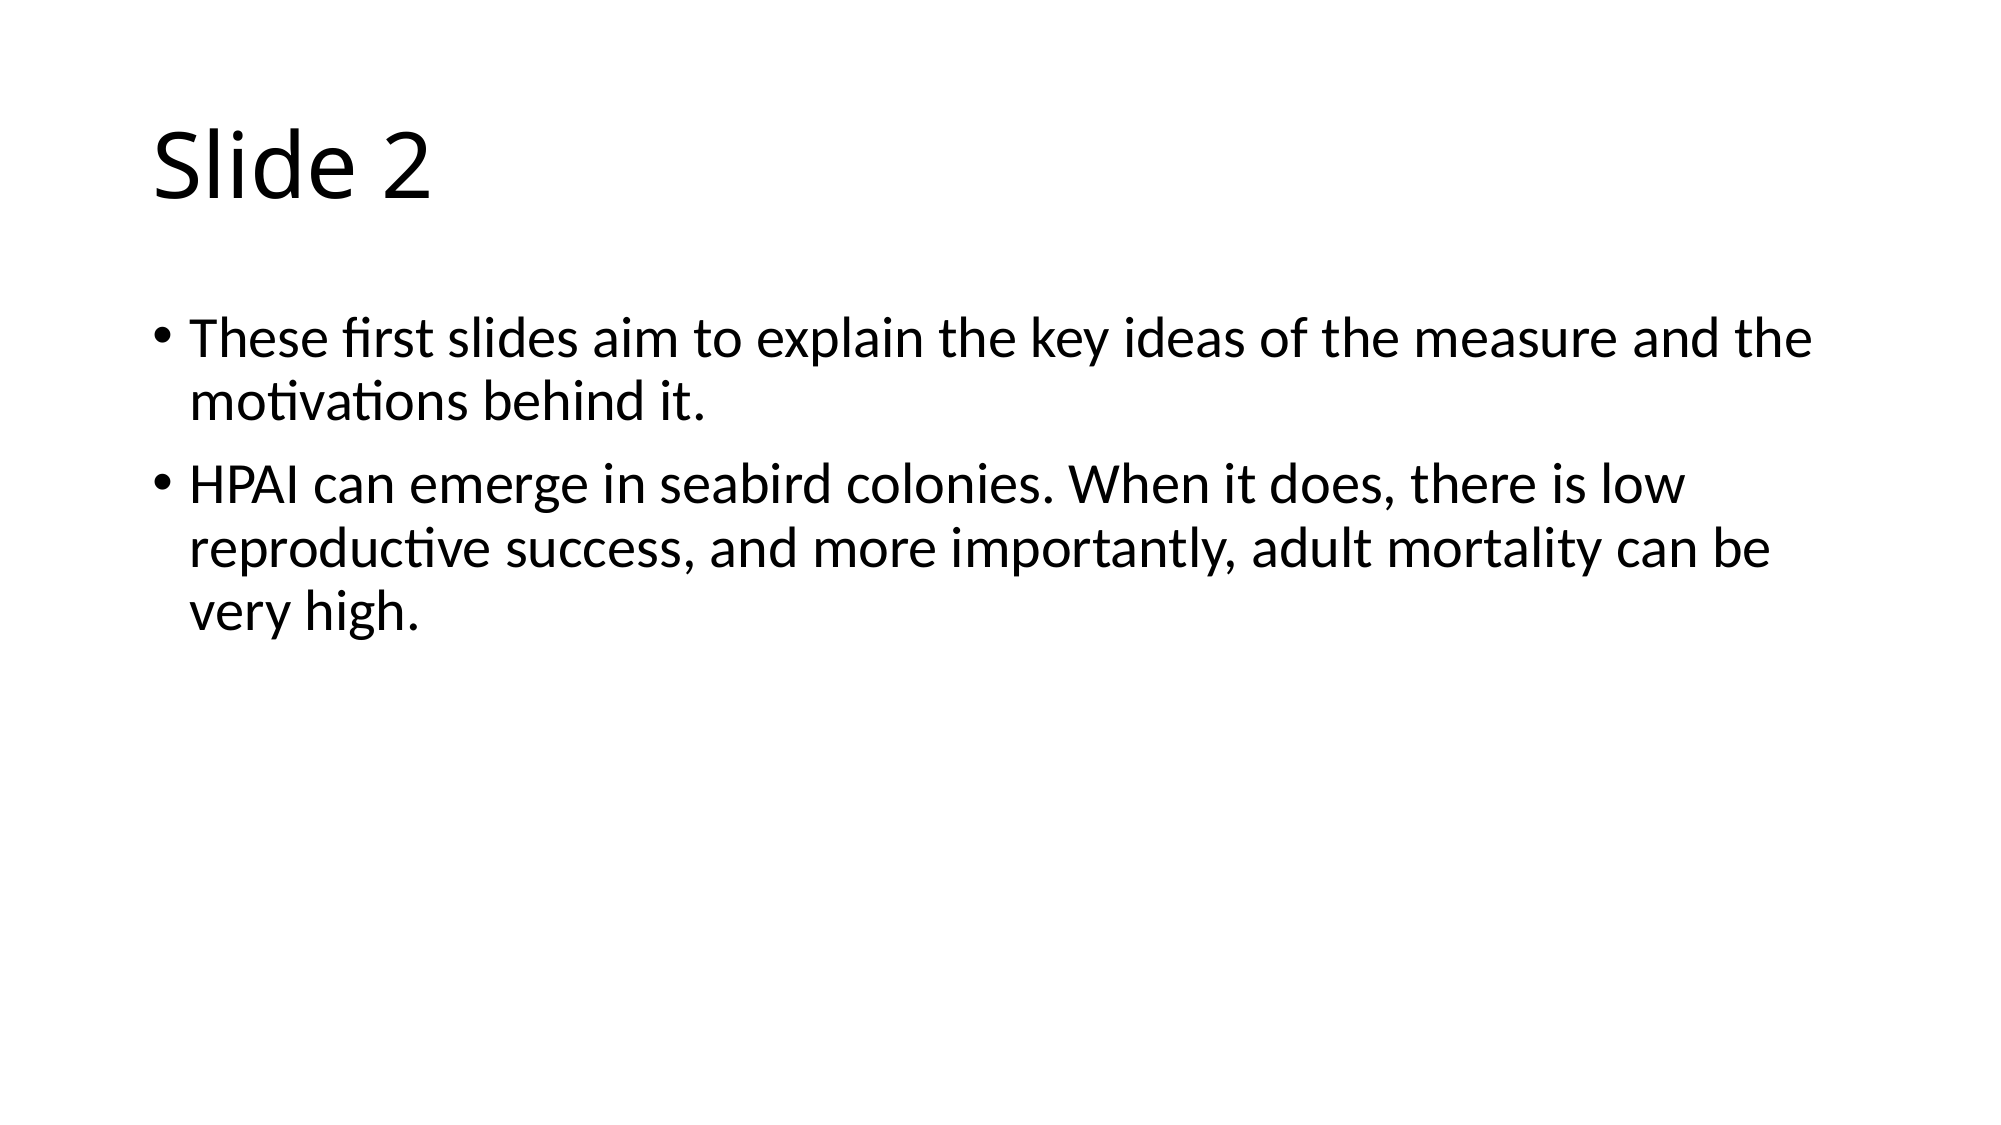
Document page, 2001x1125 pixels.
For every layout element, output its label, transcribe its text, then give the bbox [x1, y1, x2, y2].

title Slide 2 [137, 59, 1863, 278]
list These first slides aim to explain the key ideas of the measure and the motivations behind it. HPAI can emerge in seabird colonies. When it does, there is low reproductive success, and more importantly, adult mortality can be very high. [137, 299, 1863, 1014]
